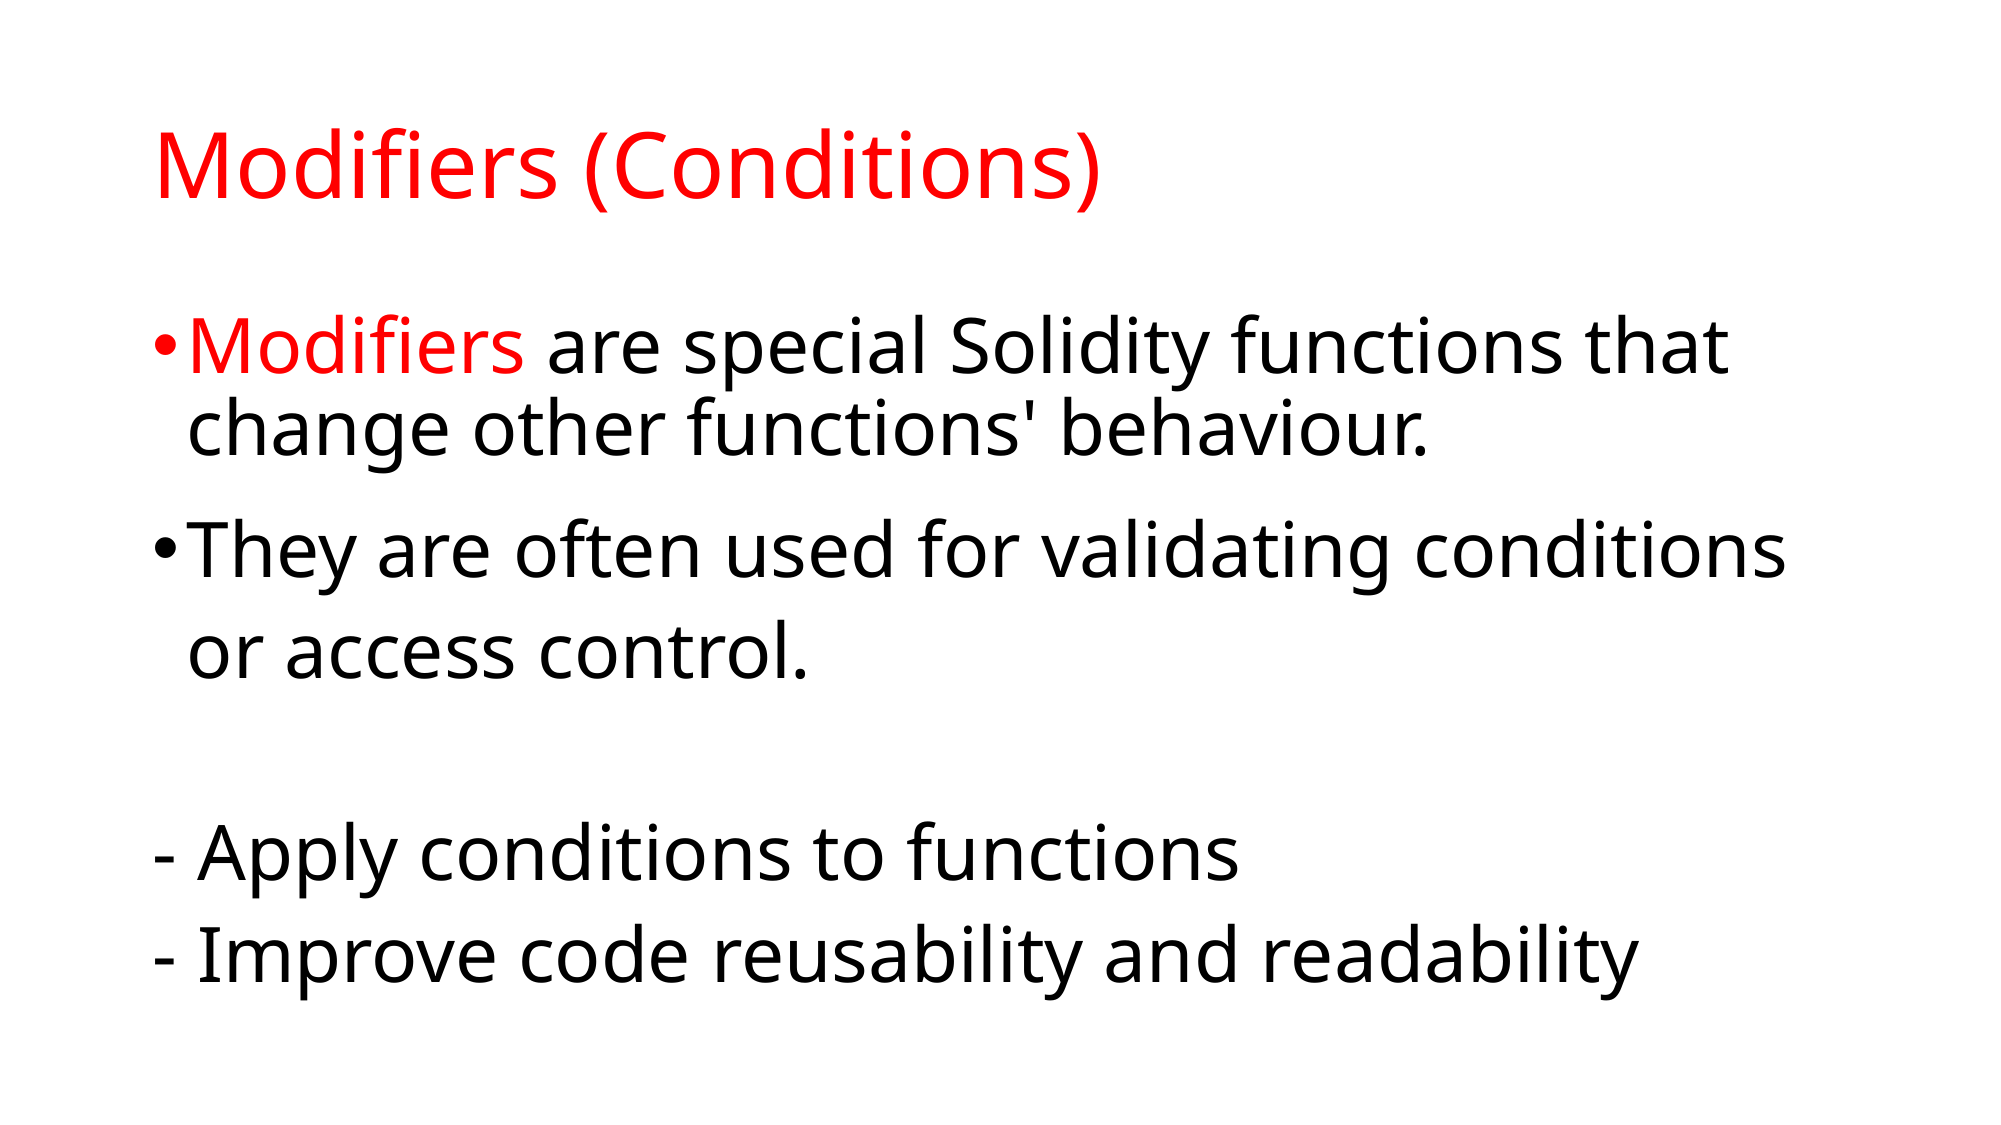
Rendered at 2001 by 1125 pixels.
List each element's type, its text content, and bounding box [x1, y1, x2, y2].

list Modifiers are special Solidity functions that change other functions' behaviour. They are often used for validating conditions or access control. - Apply conditions to functions - Improve code reusability and readability [137, 299, 1863, 1014]
title Modifiers (Conditions) [137, 59, 1863, 278]
